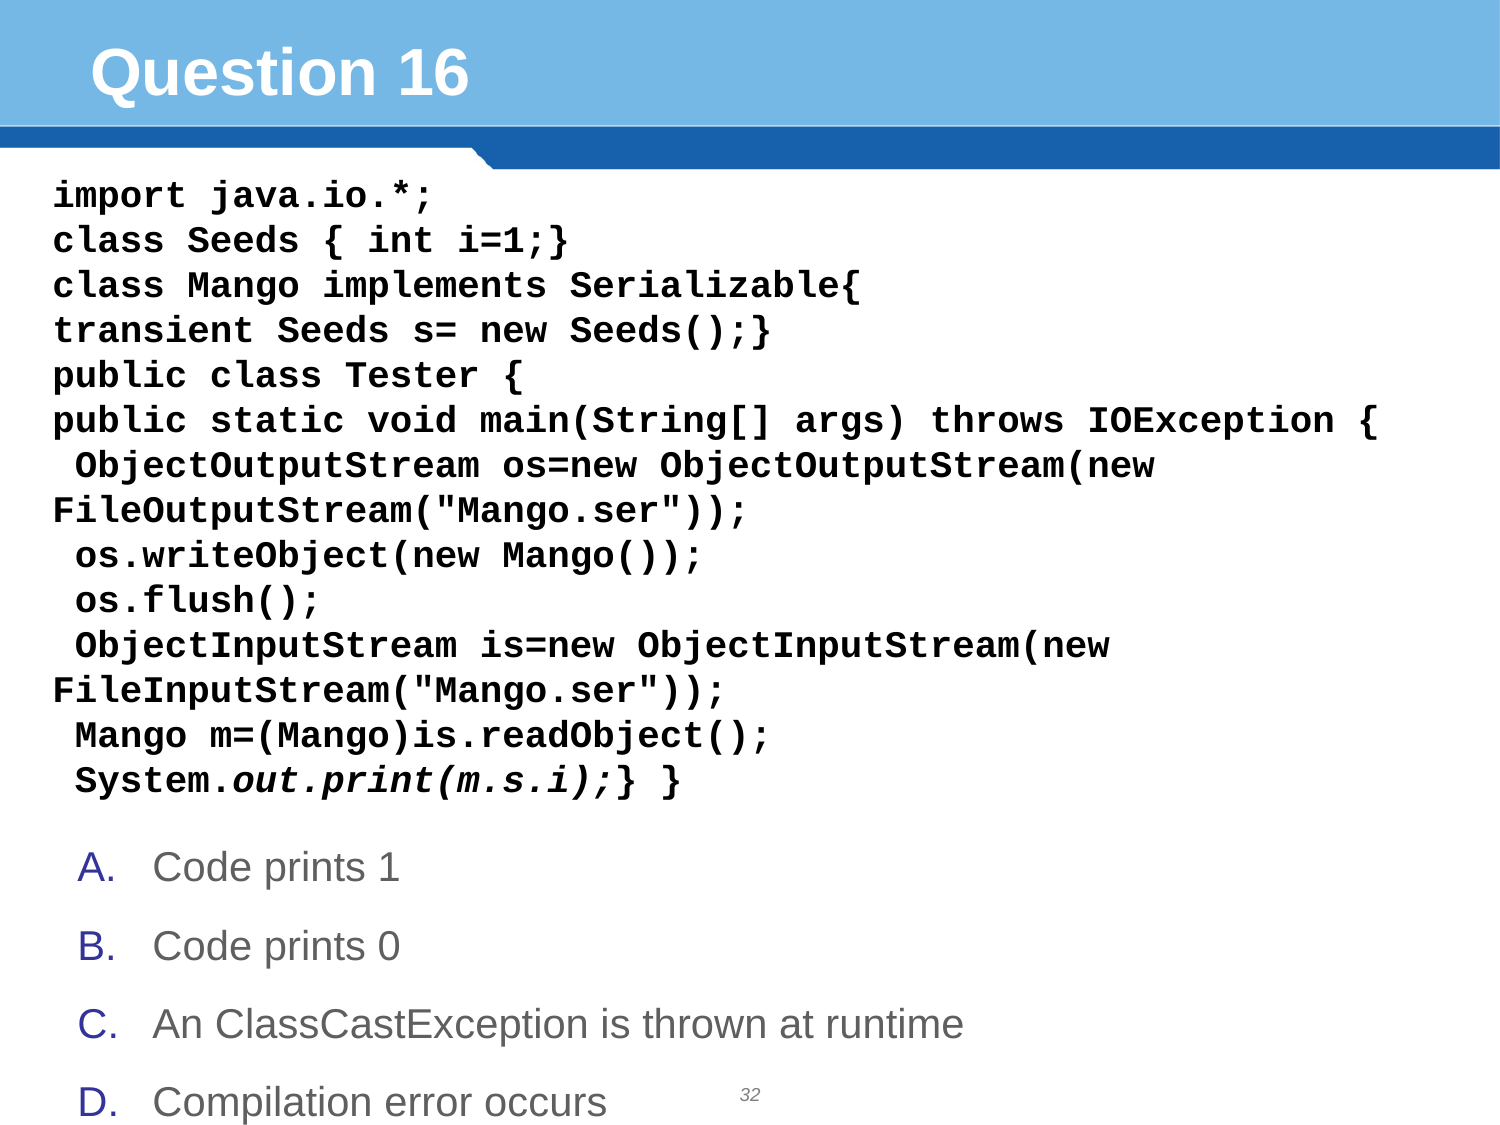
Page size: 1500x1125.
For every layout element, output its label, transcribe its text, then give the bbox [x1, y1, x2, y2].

text_box import java.io.*; class Seeds { int i=1;} class Mango implements Serializable{ transient Seeds s= new Seeds();} public class Tester { public static void main(String[] args) throws IOException { ObjectOutputStream os=new ObjectOutputStream(new FileOutputStream("Mango.ser")); os.writeObject(new Mango()); os.flush(); ObjectInputStream is=new ObjectInputStream(new FileInputStream("Mango.ser")); Mango m=(Mango)is.readObject(); System.out.print(m.s.i);} } [37, 162, 1450, 808]
title Question 16 [74, 0, 1426, 138]
picture [0, 0, 1500, 188]
list Code prints 1 Code prints 0 An ClassCastException is thrown at runtime Compilation error occurs [62, 812, 1451, 1093]
slide_number 32 [574, 1074, 926, 1115]
